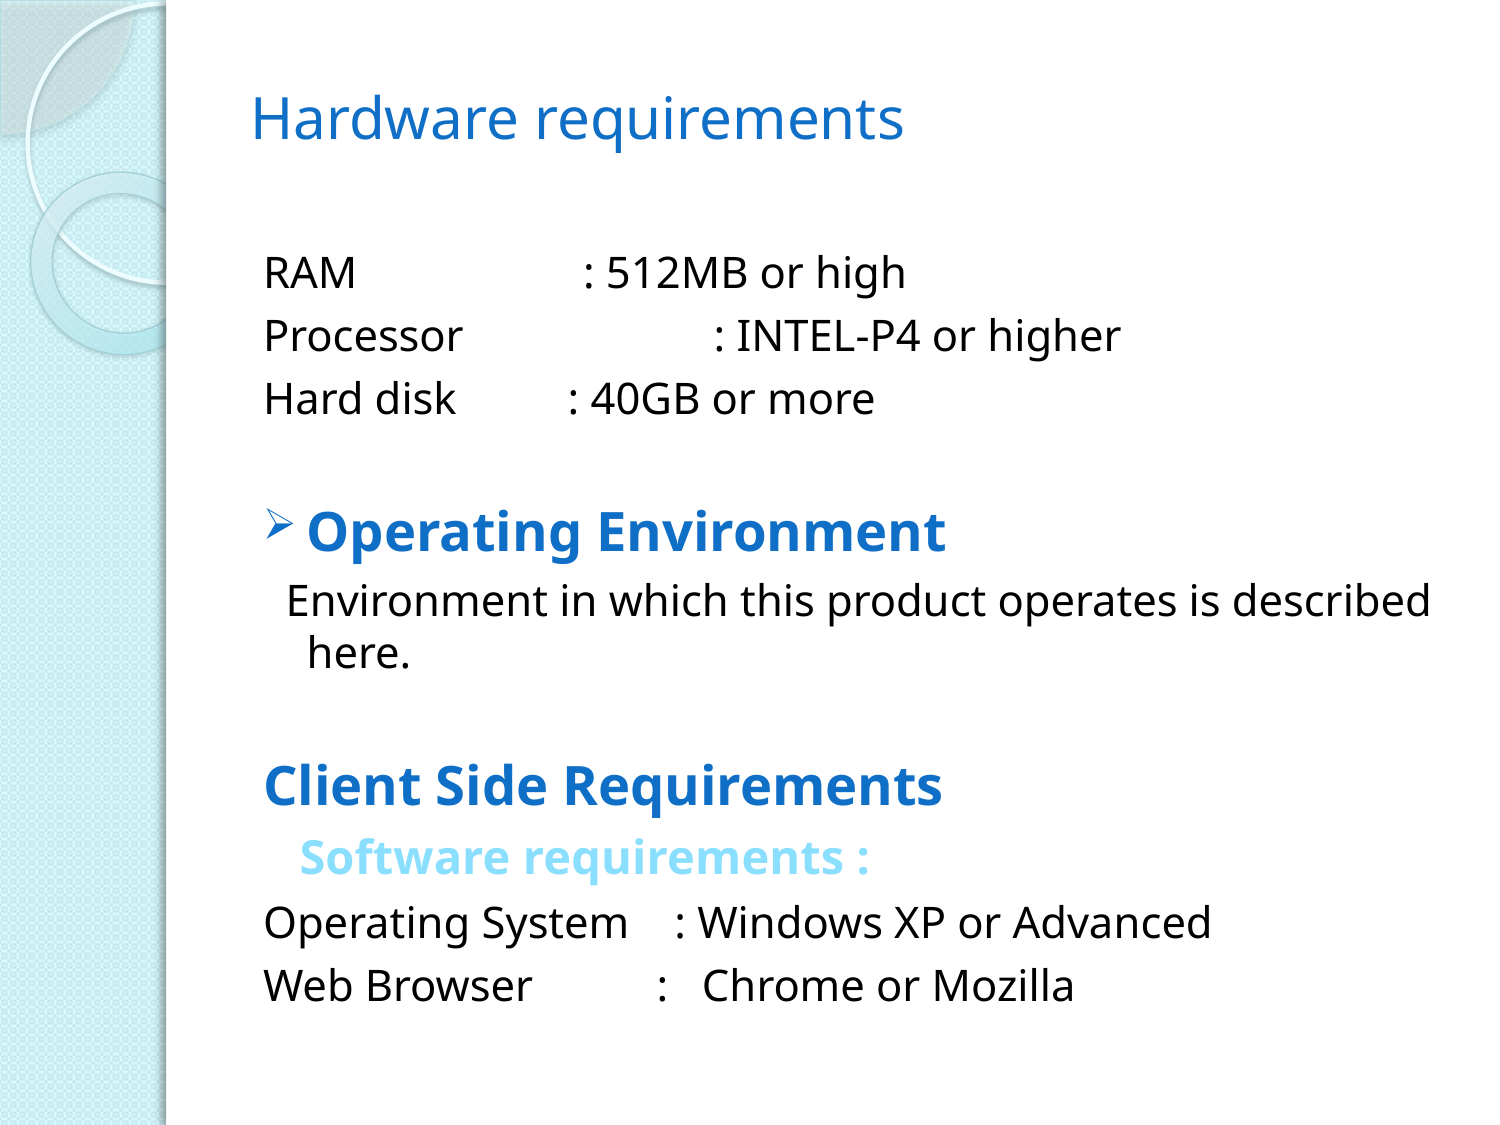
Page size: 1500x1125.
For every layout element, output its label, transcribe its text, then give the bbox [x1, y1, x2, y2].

list RAM : 512MB or high Processor : INTEL-P4 or higher Hard disk : 40GB or more Operating Environment Environment in which this product operates is described here. Client Side Requirements Software requirements : Operating System : Windows XP or Advanced Web Browser : Chrome or Mozilla [235, 237, 1466, 1025]
title Hardware requirements [235, 45, 1466, 188]
